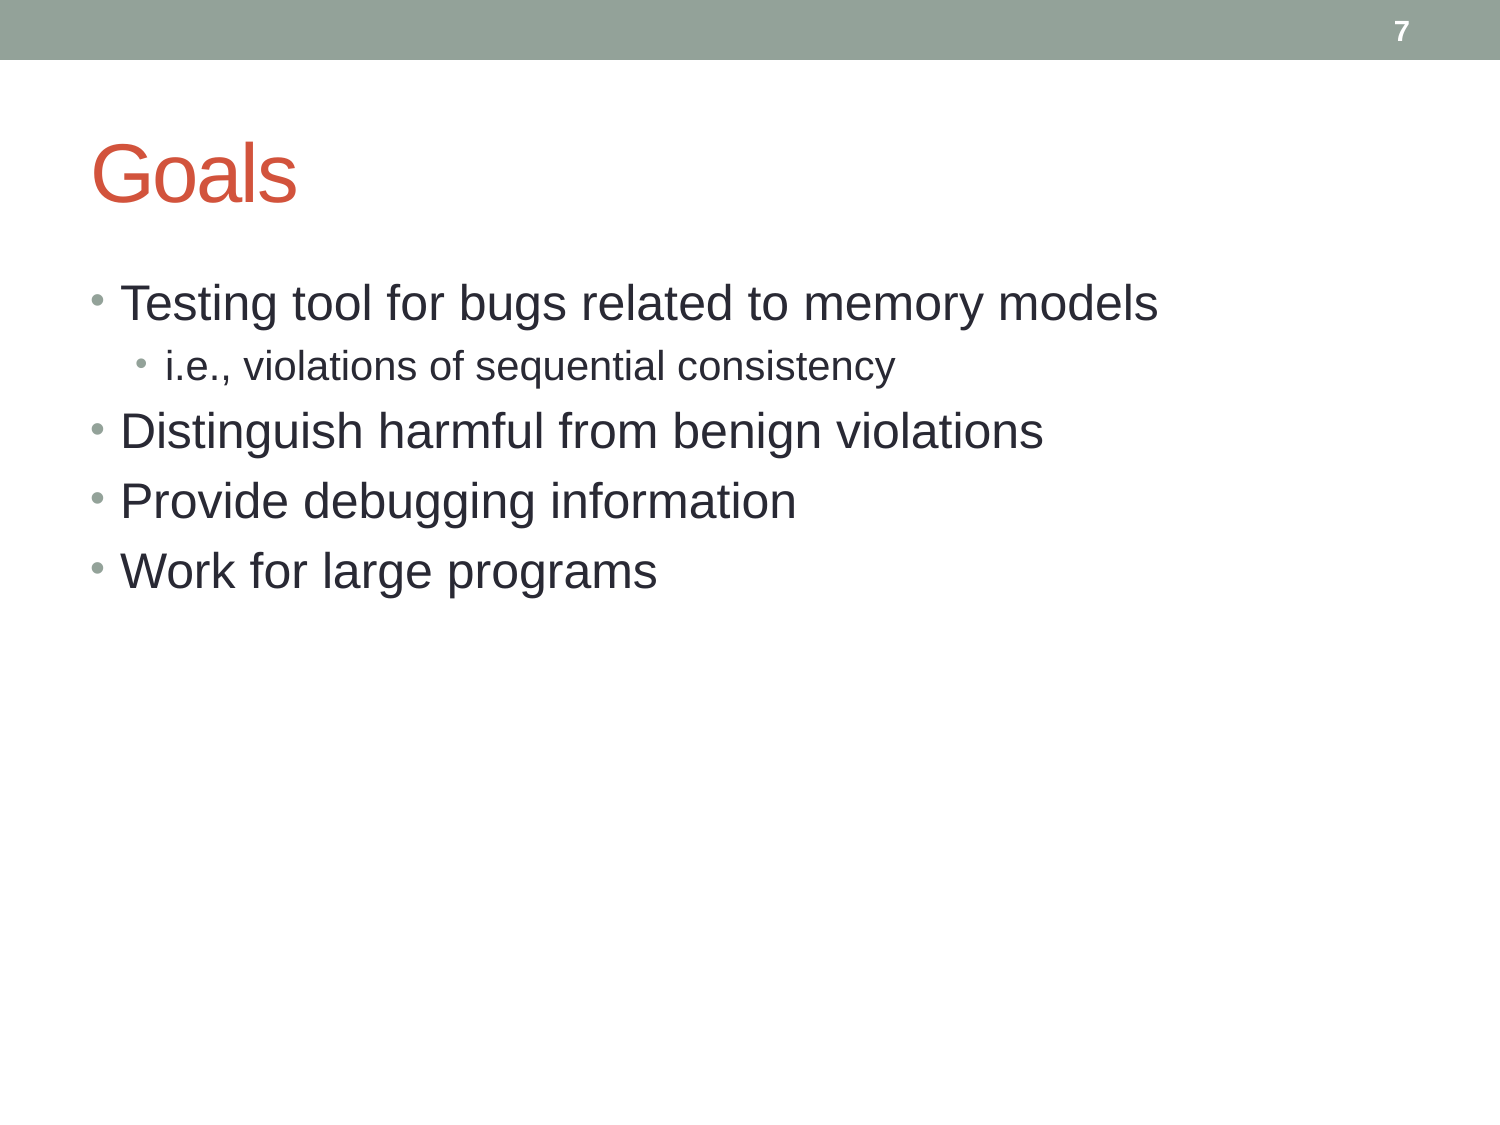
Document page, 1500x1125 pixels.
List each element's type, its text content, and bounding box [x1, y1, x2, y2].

slide_number 7 [1250, 3, 1425, 57]
list Testing tool for bugs related to memory models i.e., violations of sequential consistency Distinguish harmful from benign violations Provide debugging information Work for large programs [75, 262, 1487, 1005]
title Goals [75, 87, 1425, 250]
